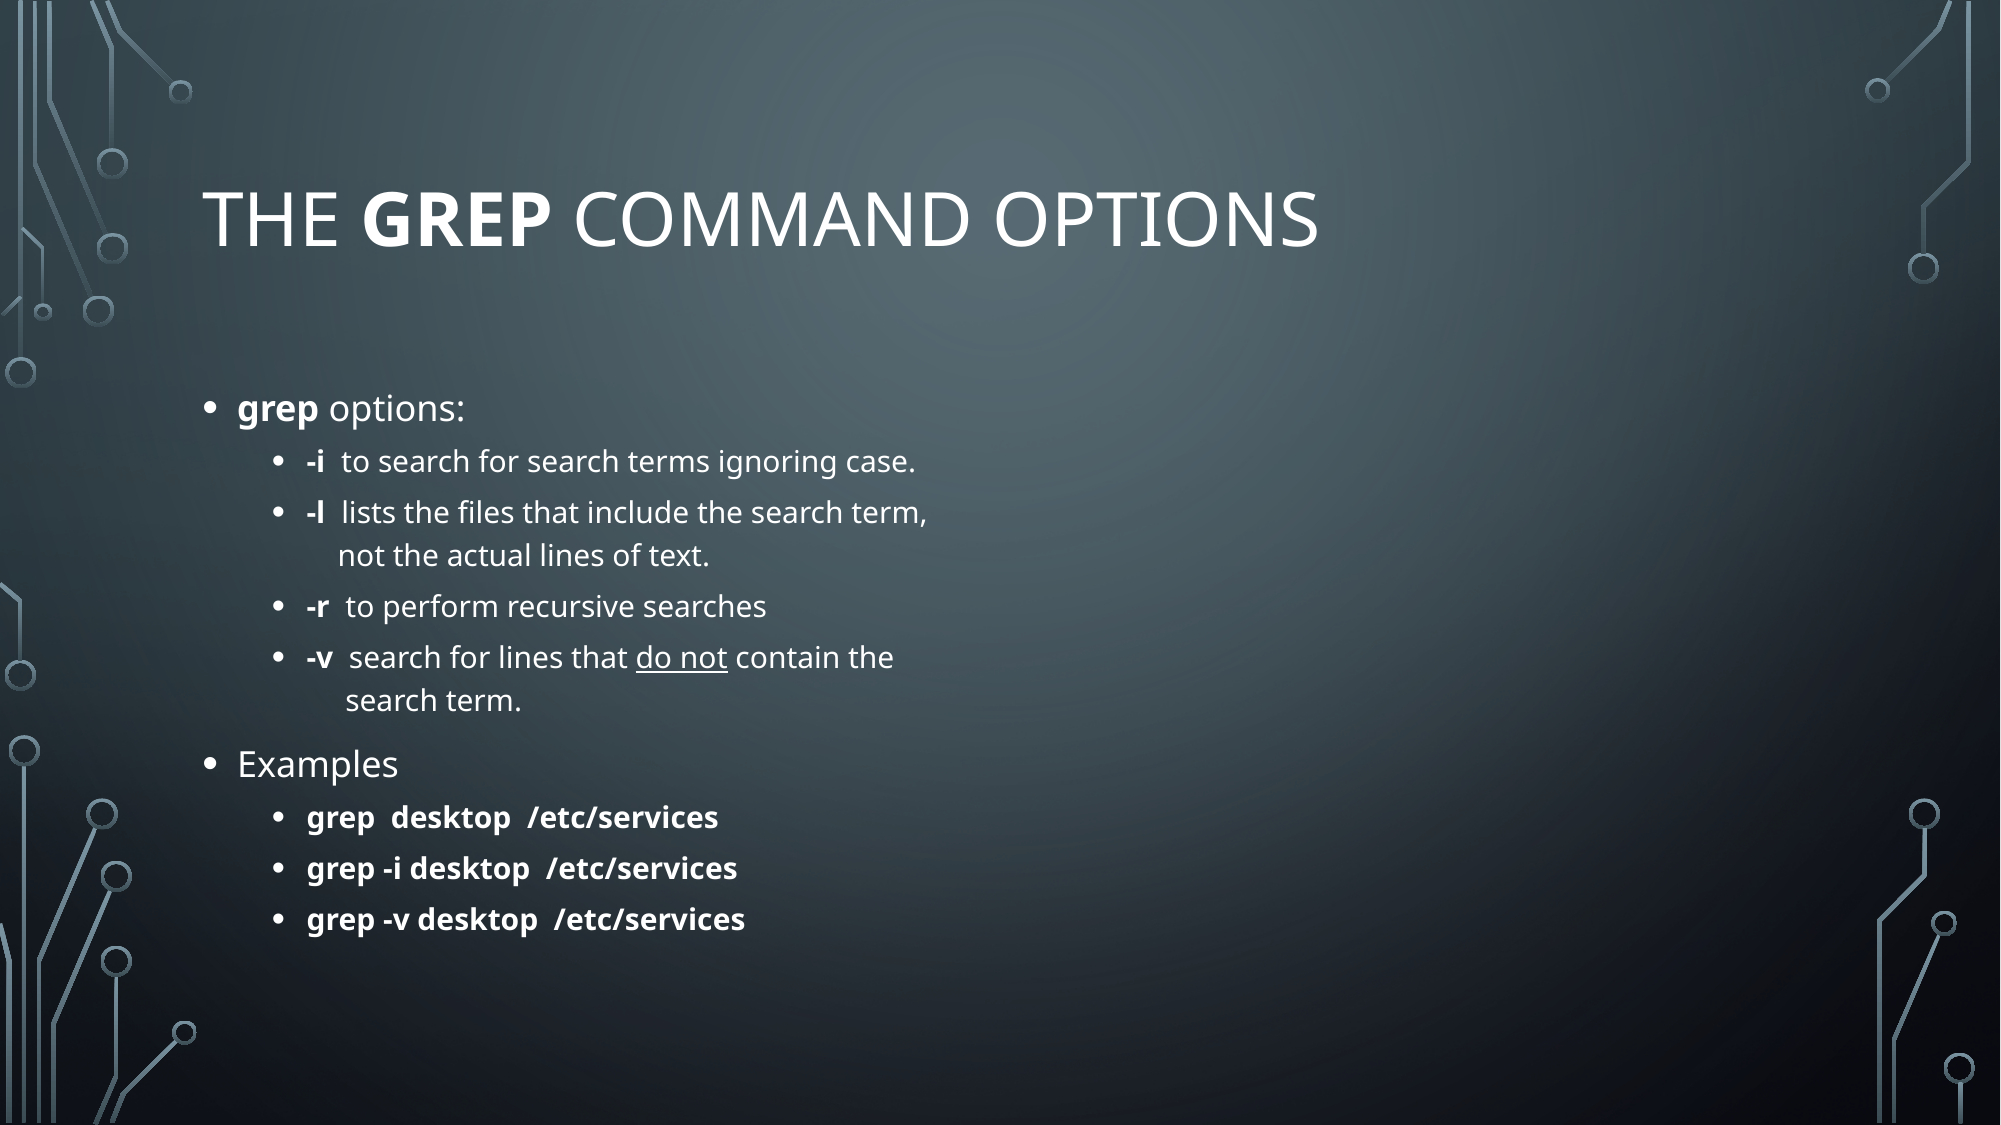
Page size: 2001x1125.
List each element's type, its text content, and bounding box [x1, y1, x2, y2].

list grep options: -i to search for search terms ignoring case. -l lists the files that include the search term, not the actual lines of text. -r to perform recursive searches -v search for lines that do not contain the search term. Examples grep desktop /etc/services grep -i desktop /etc/services grep -v desktop /etc/services [187, 369, 1813, 950]
title The grep Command options [187, 101, 1813, 344]
